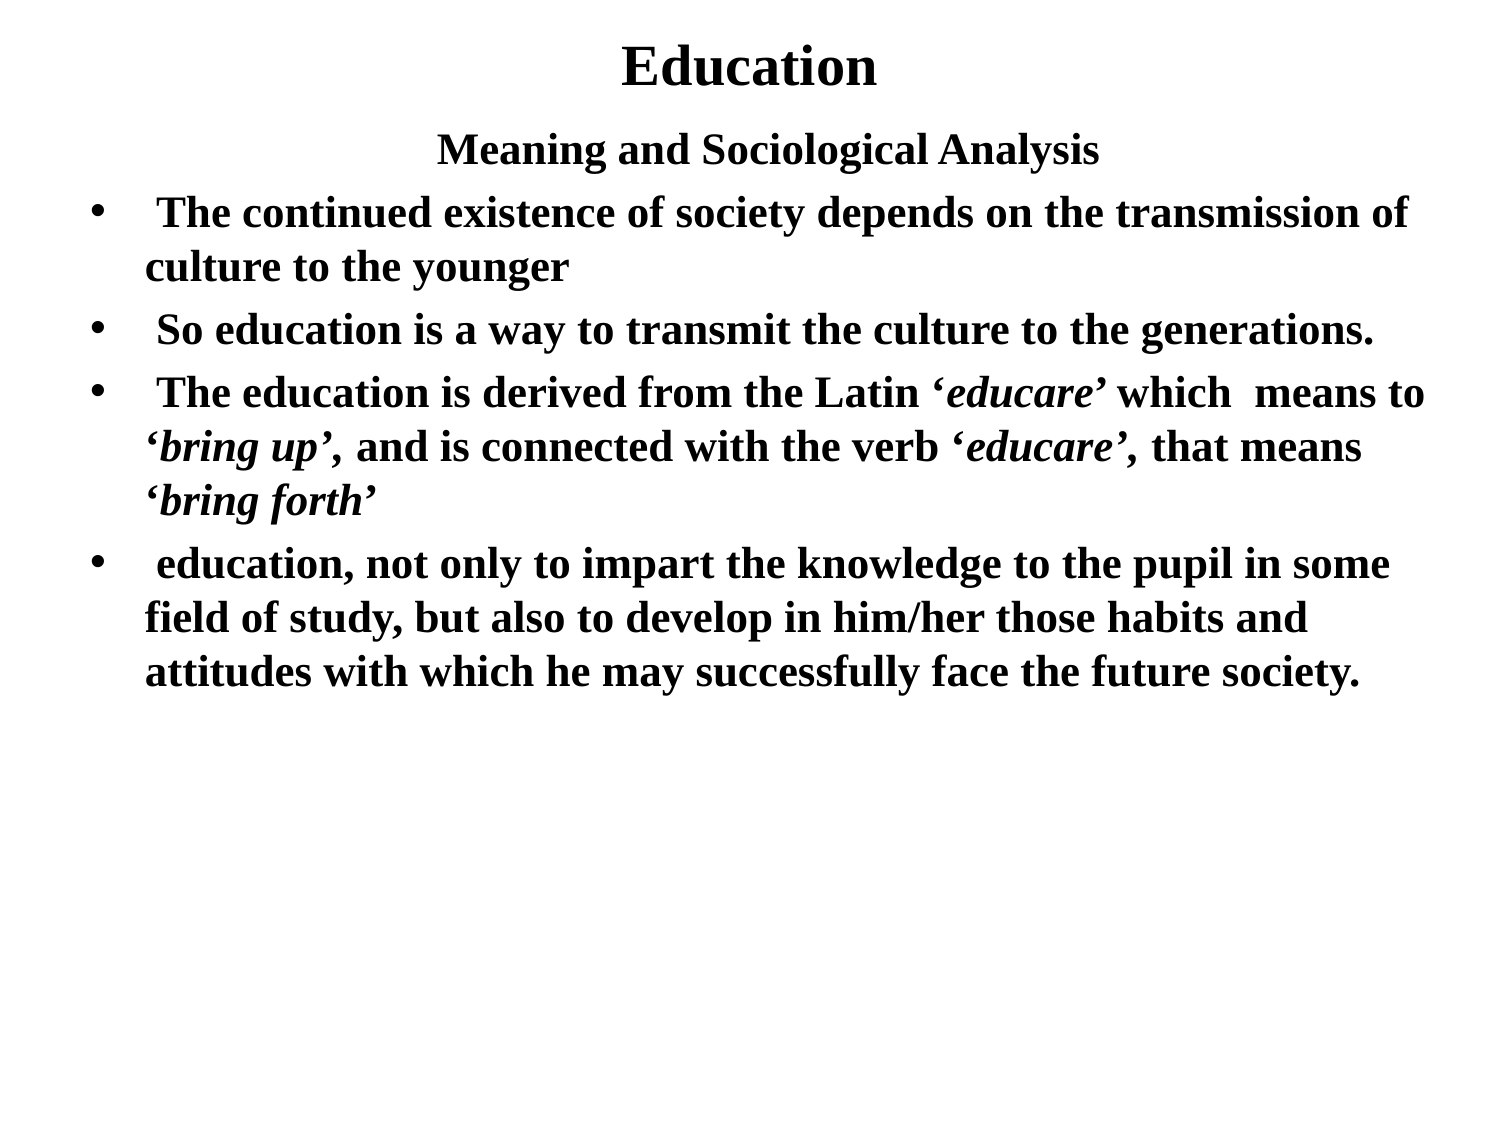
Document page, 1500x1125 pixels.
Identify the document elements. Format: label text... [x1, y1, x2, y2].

subtitle Meaning and Sociological Analysis The continued existence of society depends on the transmission of culture to the younger So education is a way to transmit the culture to the generations. The education is derived from the Latin ‘educare’ which means to ‘bring up’, and is connected with the verb ‘educare’, that means ‘bring forth’ education, not only to impart the knowledge to the pupil in some field of study, but also to develop in him/her those habits and attitudes with which he may successfully face the future society. [75, 112, 1463, 713]
title Education [75, 24, 1425, 100]
